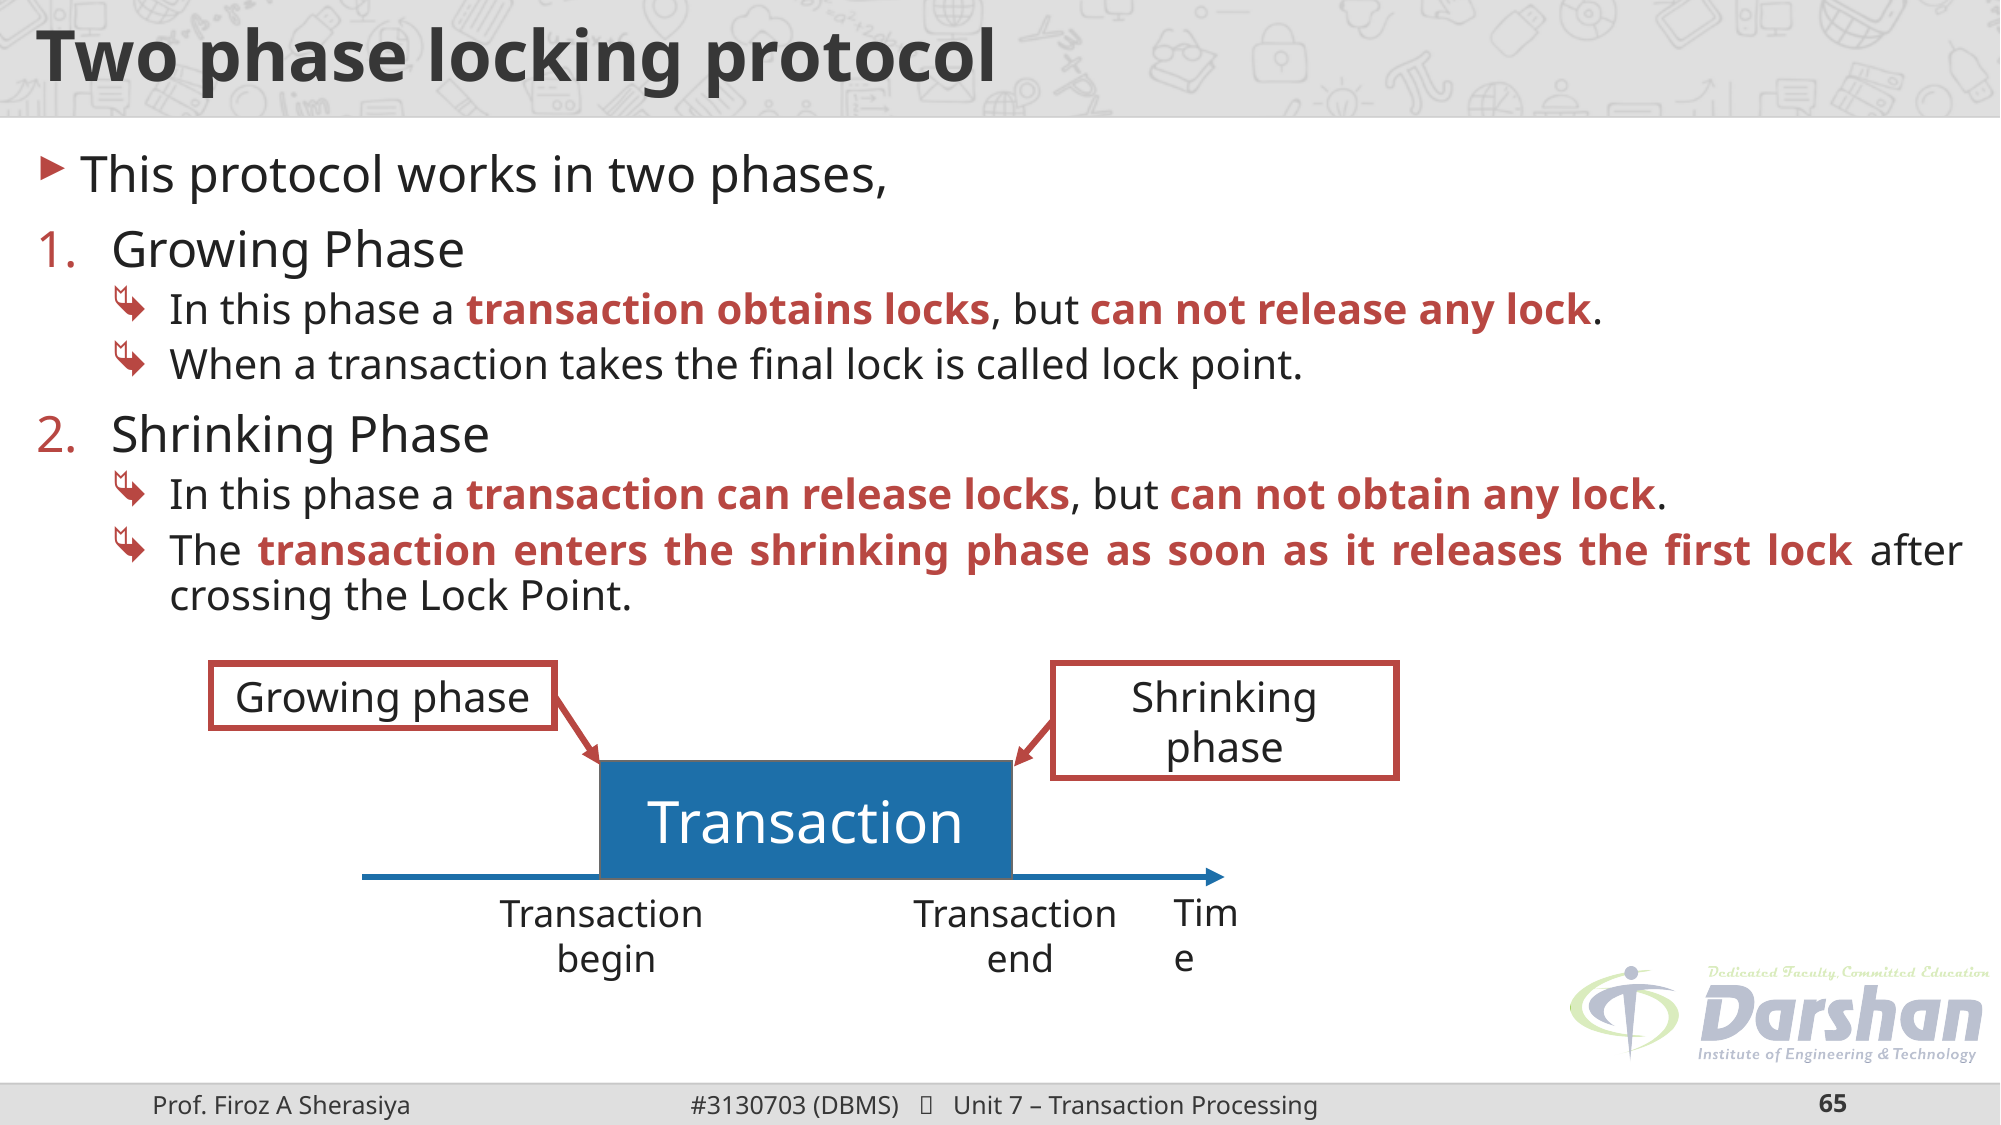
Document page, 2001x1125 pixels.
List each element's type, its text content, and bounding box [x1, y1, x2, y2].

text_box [1570, 966, 1990, 1063]
text_box Transaction [599, 760, 1013, 876]
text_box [1014, 696, 1053, 767]
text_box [554, 696, 600, 765]
title Two phase locking protocol [0, 0, 2000, 117]
text_box Shrinking phase [1052, 662, 1398, 779]
list This protocol works in two phases, Growing Phase In this phase a transaction obtains locks, but can not release any lock. When a transaction takes the final lock is called lock point. Shrinking Phase In this phase a transaction can release locks, but can not obtain any lock. The transaction enters the shrinking phase as soon as it releases the first lock after crossing the Lock Point. [21, 141, 1979, 1059]
text_box Growing phase [210, 662, 555, 729]
text_box Transaction begin [481, 882, 722, 988]
text_box Time [1158, 881, 1275, 987]
text_box Transaction end [895, 882, 1136, 988]
